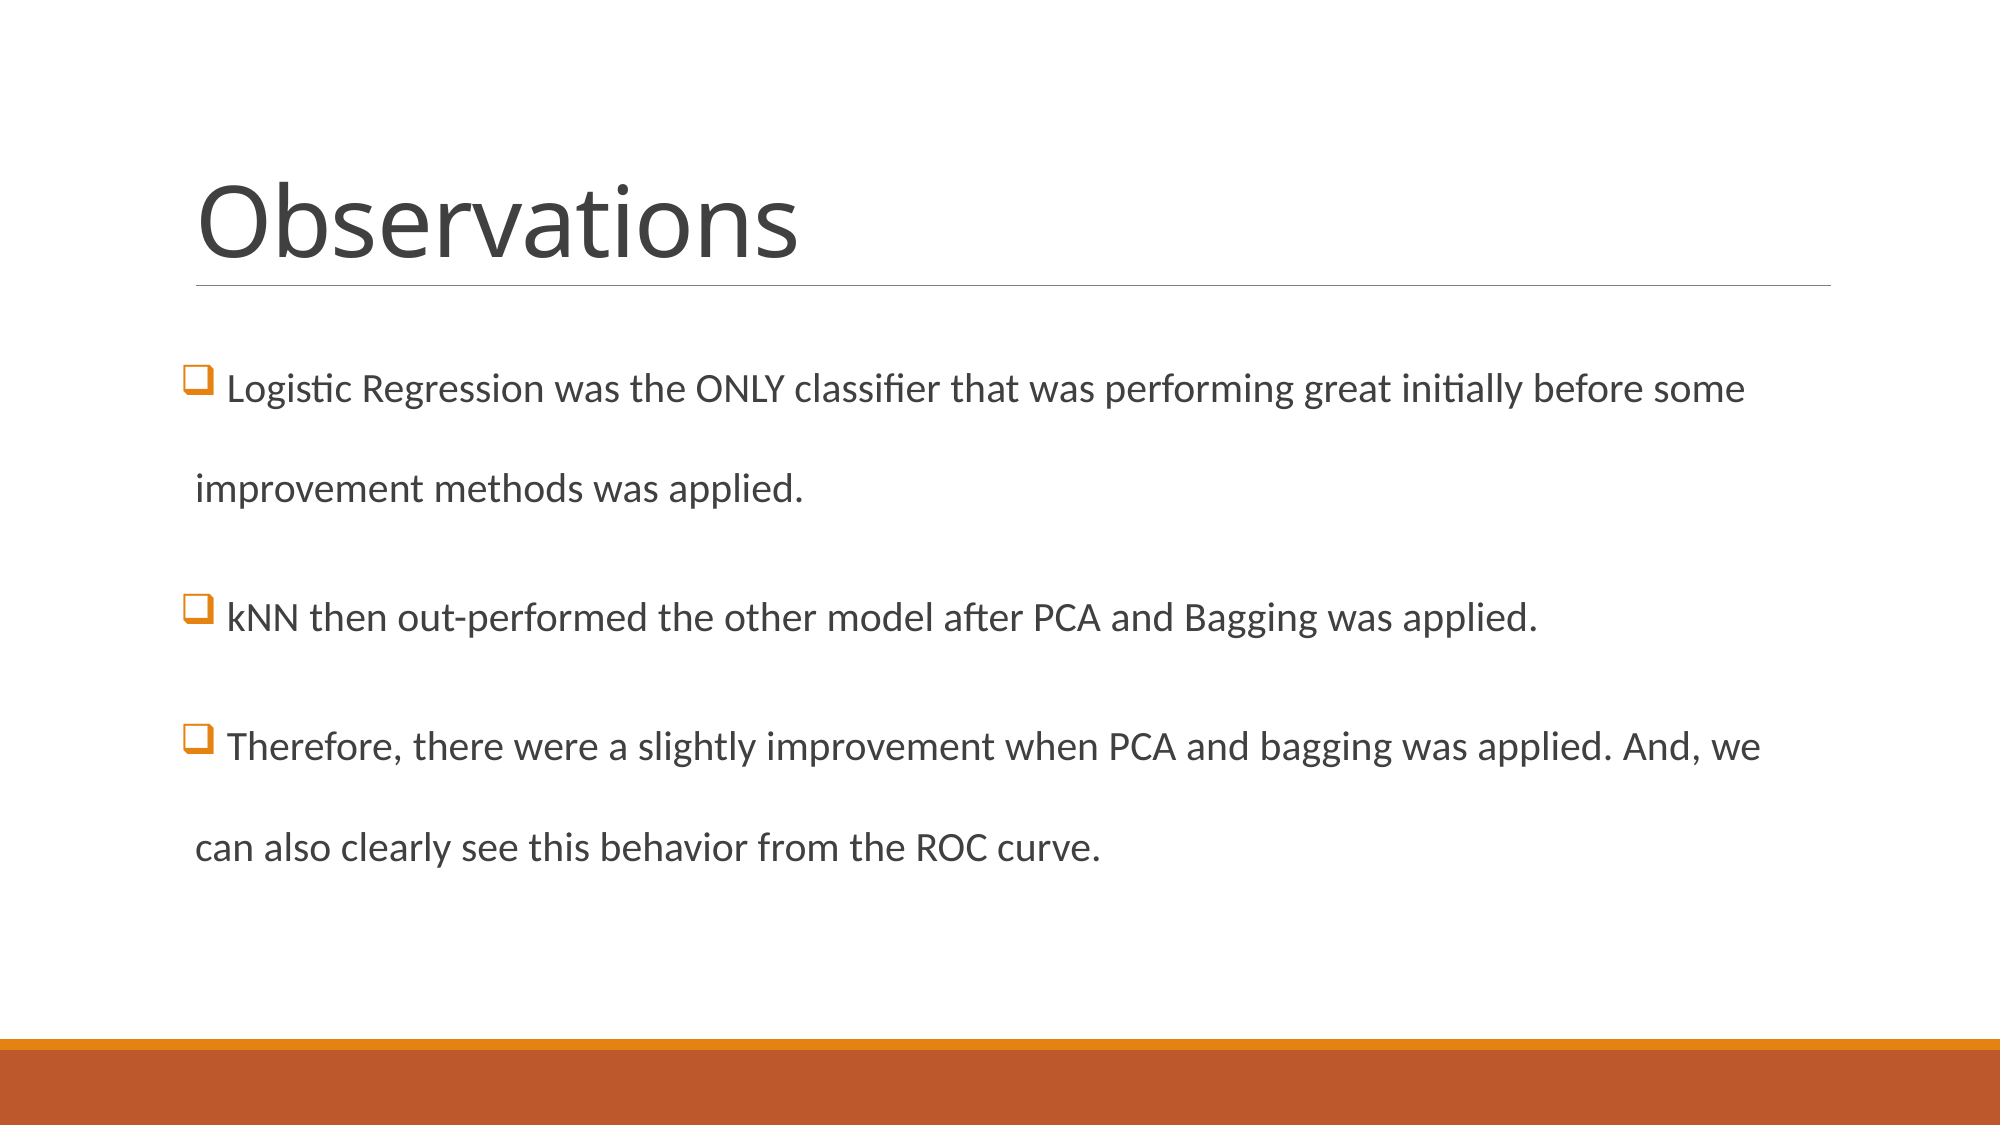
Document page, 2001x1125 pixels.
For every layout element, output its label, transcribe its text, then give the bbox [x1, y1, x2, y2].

list Logistic Regression was the ONLY classifier that was performing great initially before some improvement methods was applied. kNN then out-performed the other model after PCA and Bagging was applied. Therefore, there were a slightly improvement when PCA and bagging was applied. And, we can also clearly see this behavior from the ROC curve. [180, 302, 1830, 963]
title Observations [180, 168, 1830, 286]
